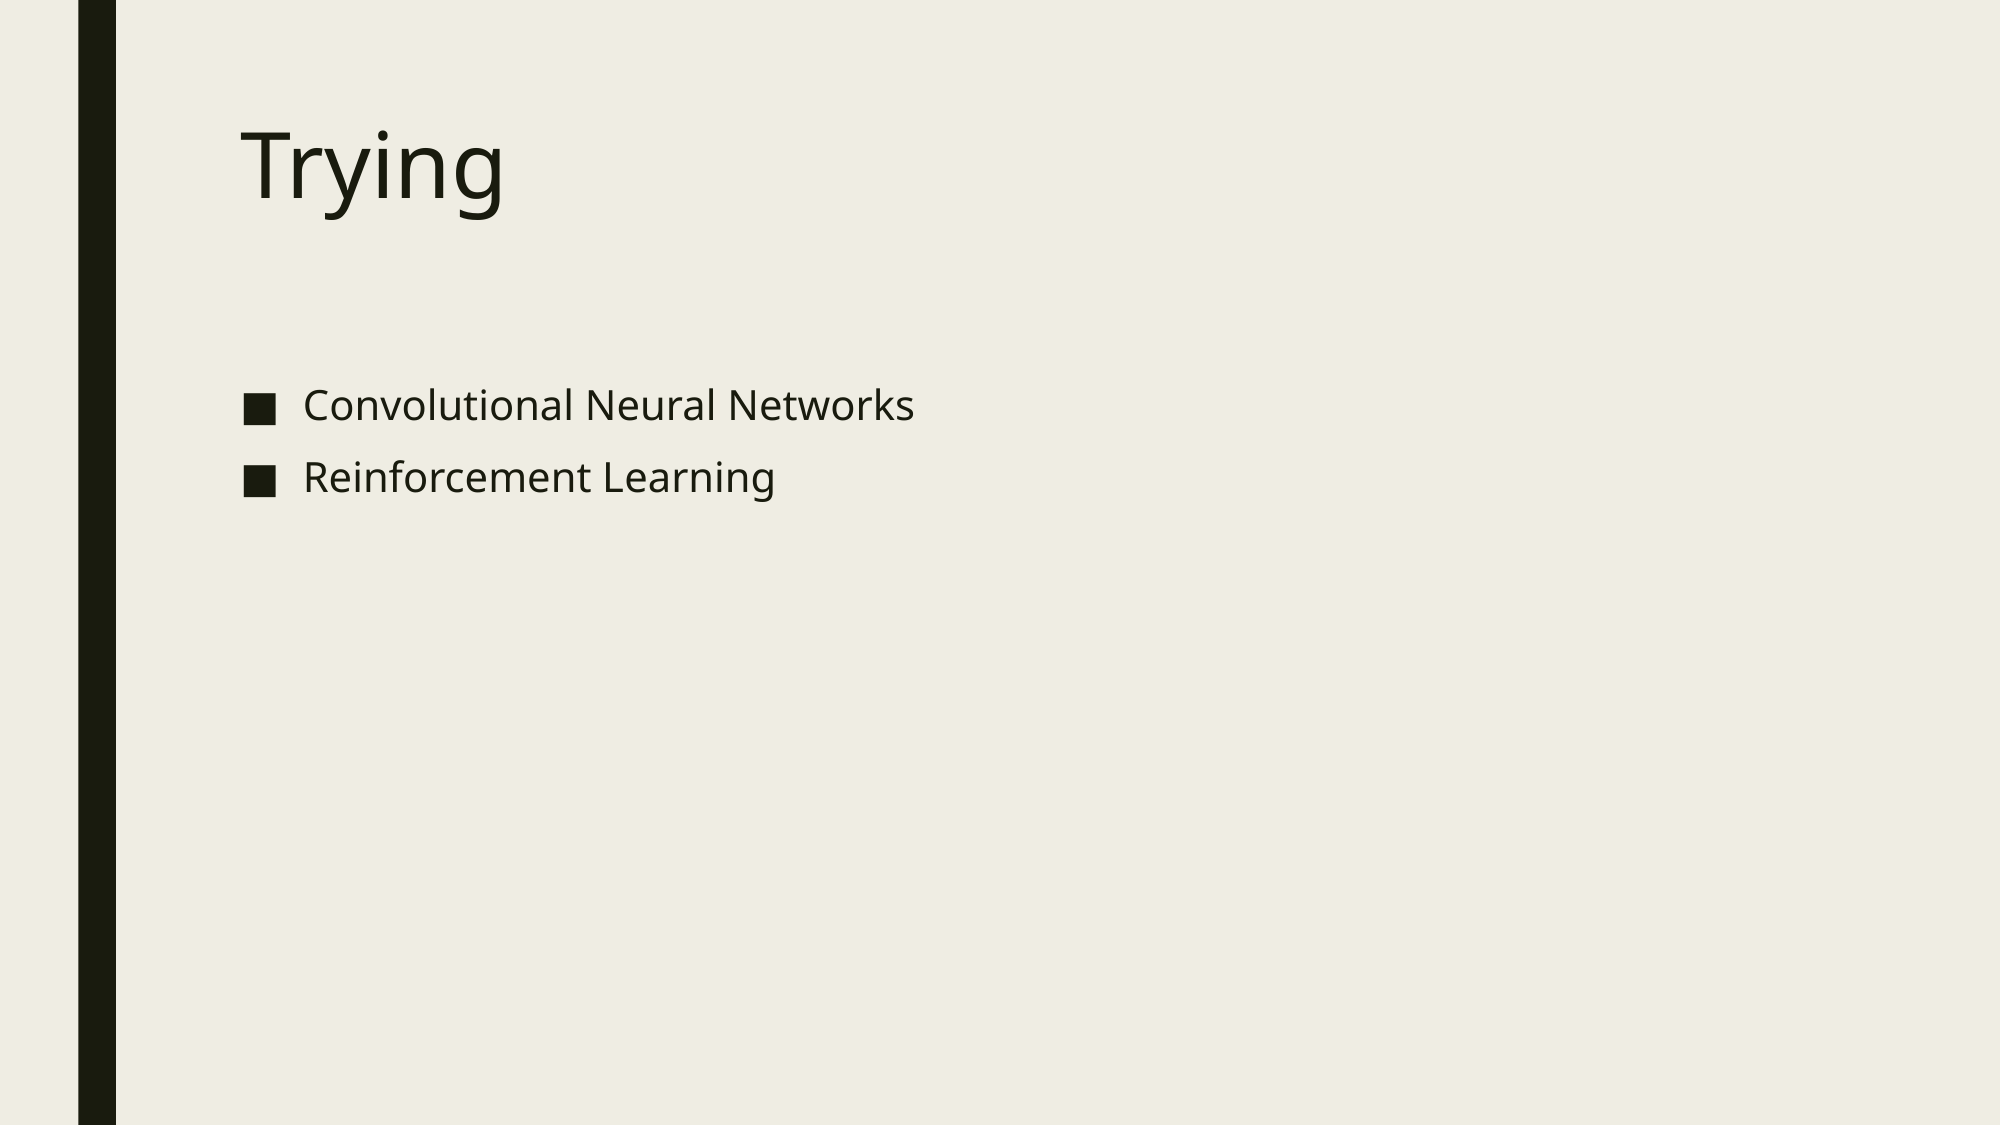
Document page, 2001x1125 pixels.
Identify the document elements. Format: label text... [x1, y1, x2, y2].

title Trying [225, 112, 1800, 357]
list Convolutional Neural Networks Reinforcement Learning [225, 375, 1800, 963]
